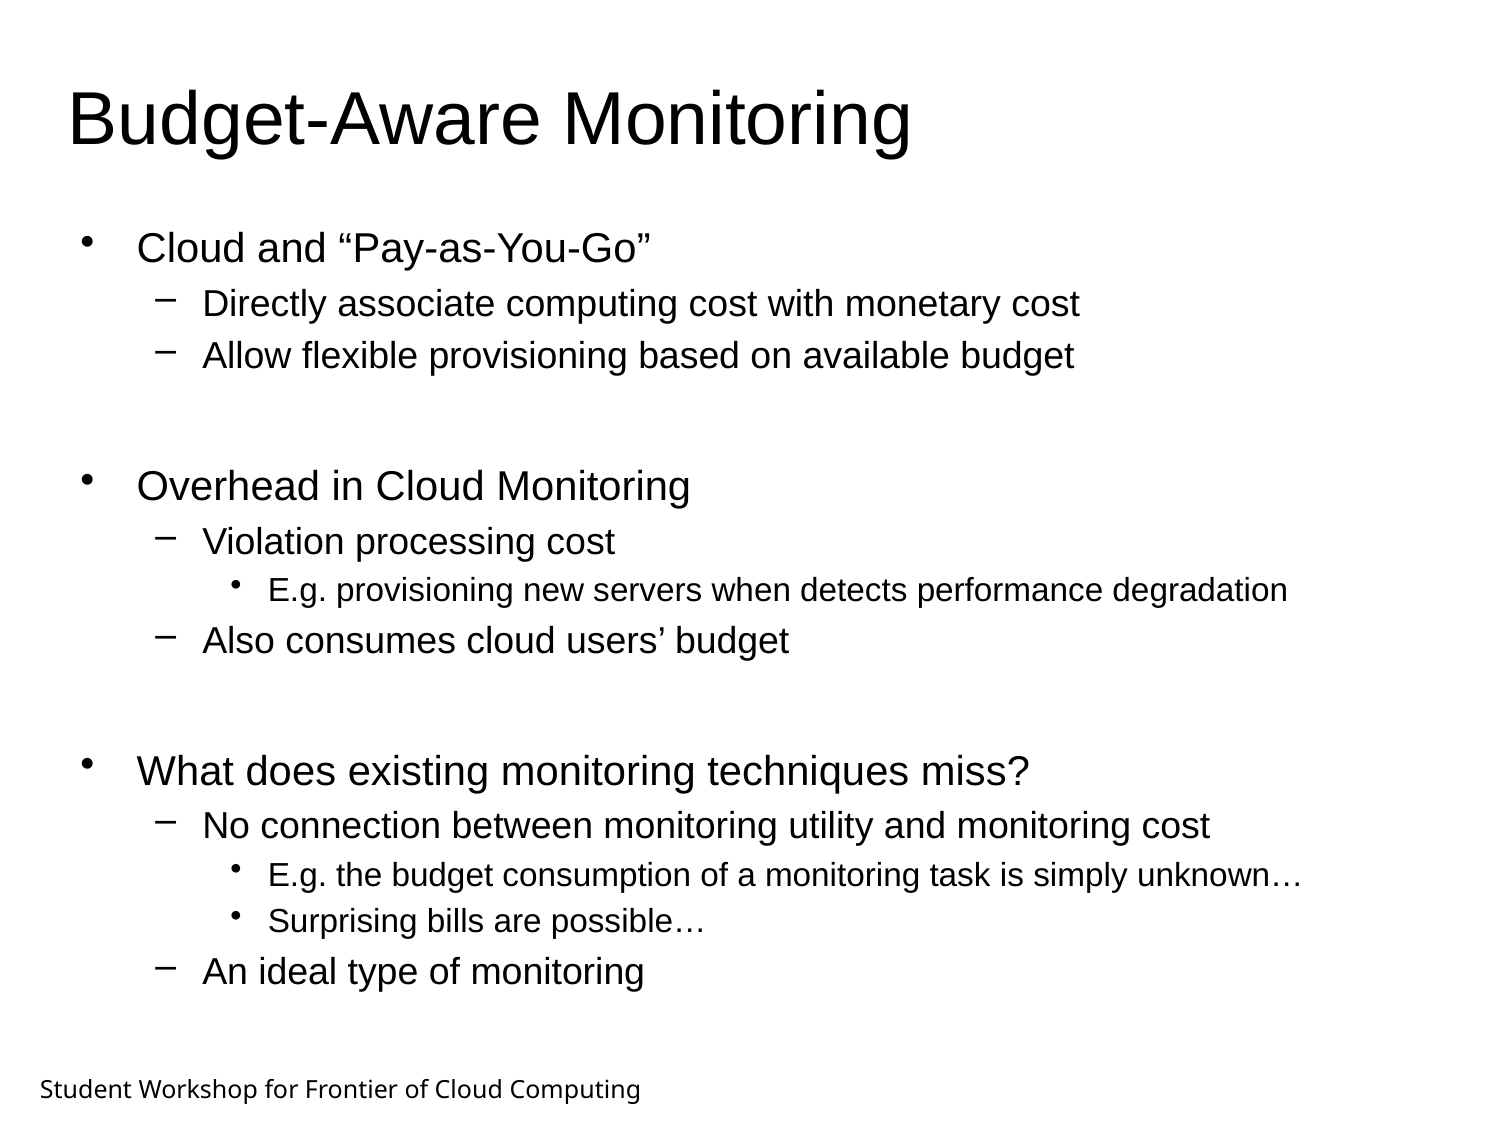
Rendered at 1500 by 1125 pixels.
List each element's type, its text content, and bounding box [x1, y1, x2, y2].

title Budget-Aware Monitoring [52, 51, 1404, 177]
list Cloud and “Pay-as-You-Go” Directly associate computing cost with monetary cost Allow flexible provisioning based on available budget Overhead in Cloud Monitoring Violation processing cost E.g. provisioning new servers when detects performance degradation Also consumes cloud users’ budget What does existing monitoring techniques miss? No connection between monitoring utility and monitoring cost E.g. the budget consumption of a monitoring task is simply unknown… Surprising bills are possible… An ideal type of monitoring [65, 213, 1435, 976]
slide_number Student Workshop for Frontier of Cloud Computing [24, 1074, 686, 1103]
